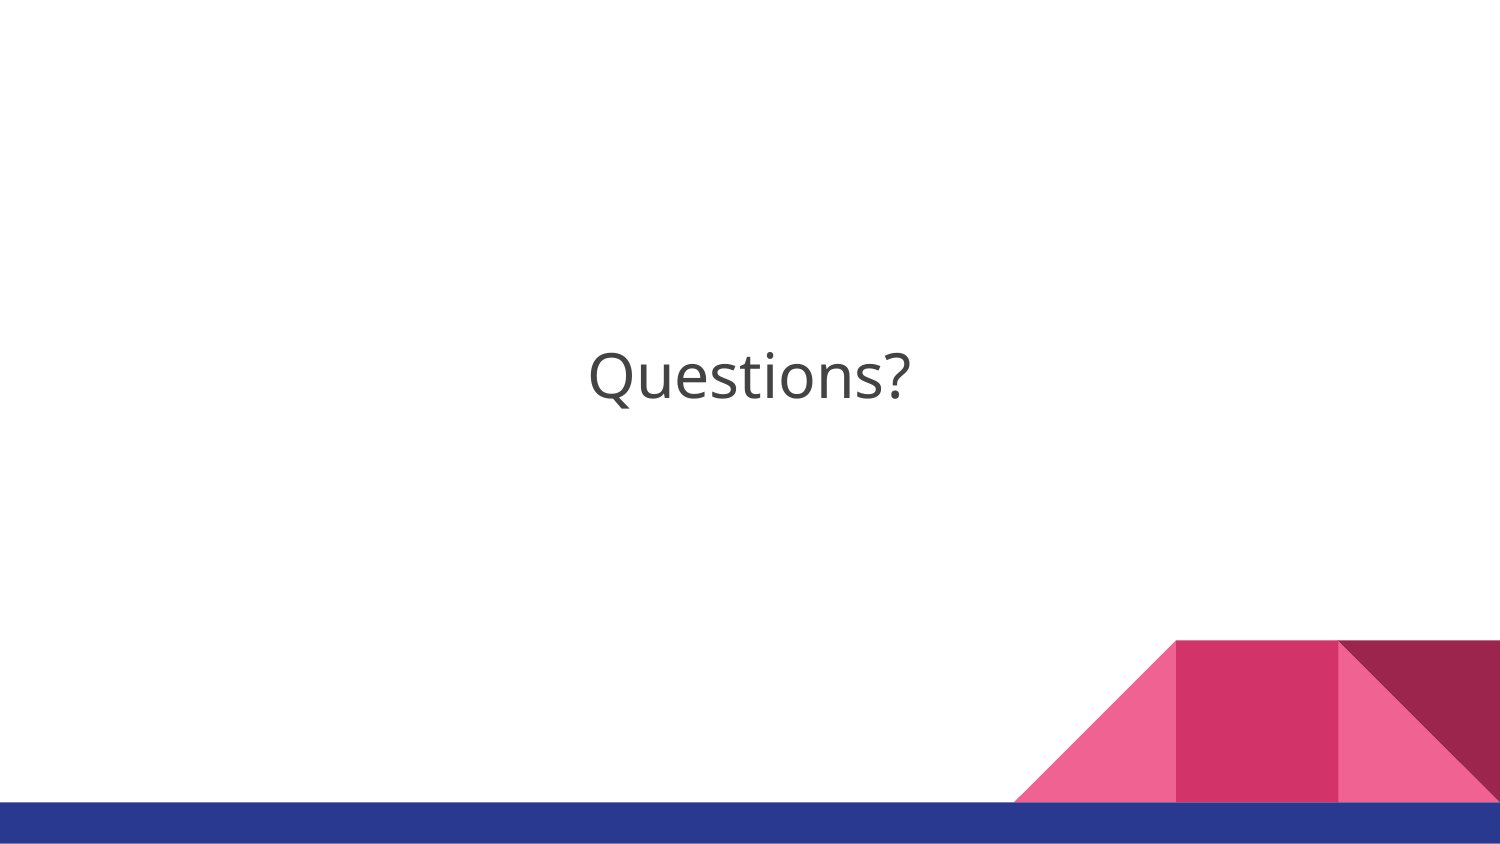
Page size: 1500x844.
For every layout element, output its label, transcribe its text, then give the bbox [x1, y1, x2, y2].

list Questions? [51, 201, 1449, 750]
